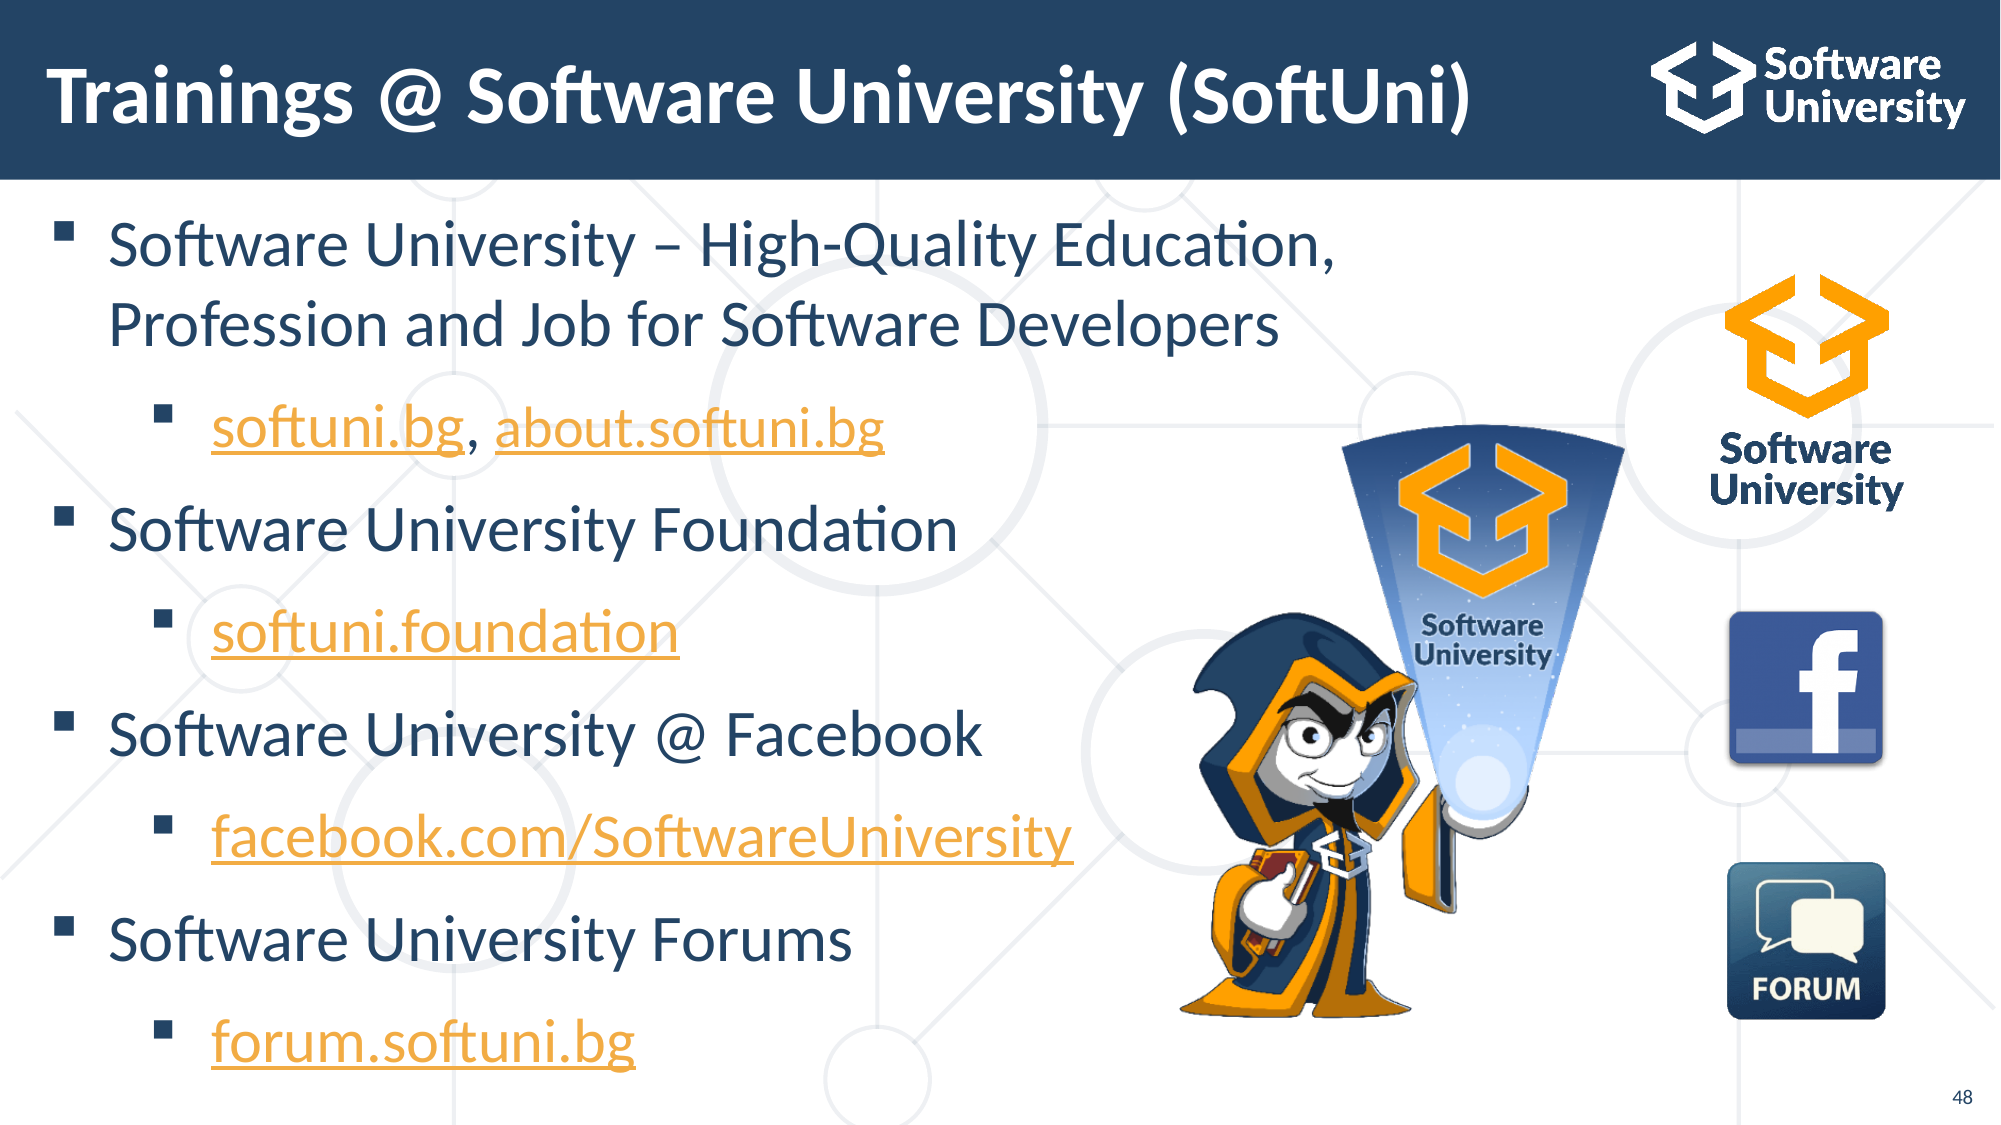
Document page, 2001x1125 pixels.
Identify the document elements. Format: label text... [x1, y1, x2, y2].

picture [1726, 861, 1886, 1020]
title Trainings @ Software University (SoftUni) [28, 17, 1627, 163]
list Software University – High-Quality Education, Profession and Job for Software Developers softuni.bg, about.softuni.bg Software University Foundation softuni.foundation Software University @ Facebook facebook.com/SoftwareUniversity Software University Forums forum.softuni.bg [31, 193, 1458, 1094]
slide_number 48 [1927, 1067, 1989, 1117]
picture [1651, 41, 1966, 134]
picture [1458, 423, 1627, 1020]
picture [1708, 274, 1904, 517]
picture [1723, 605, 1889, 773]
